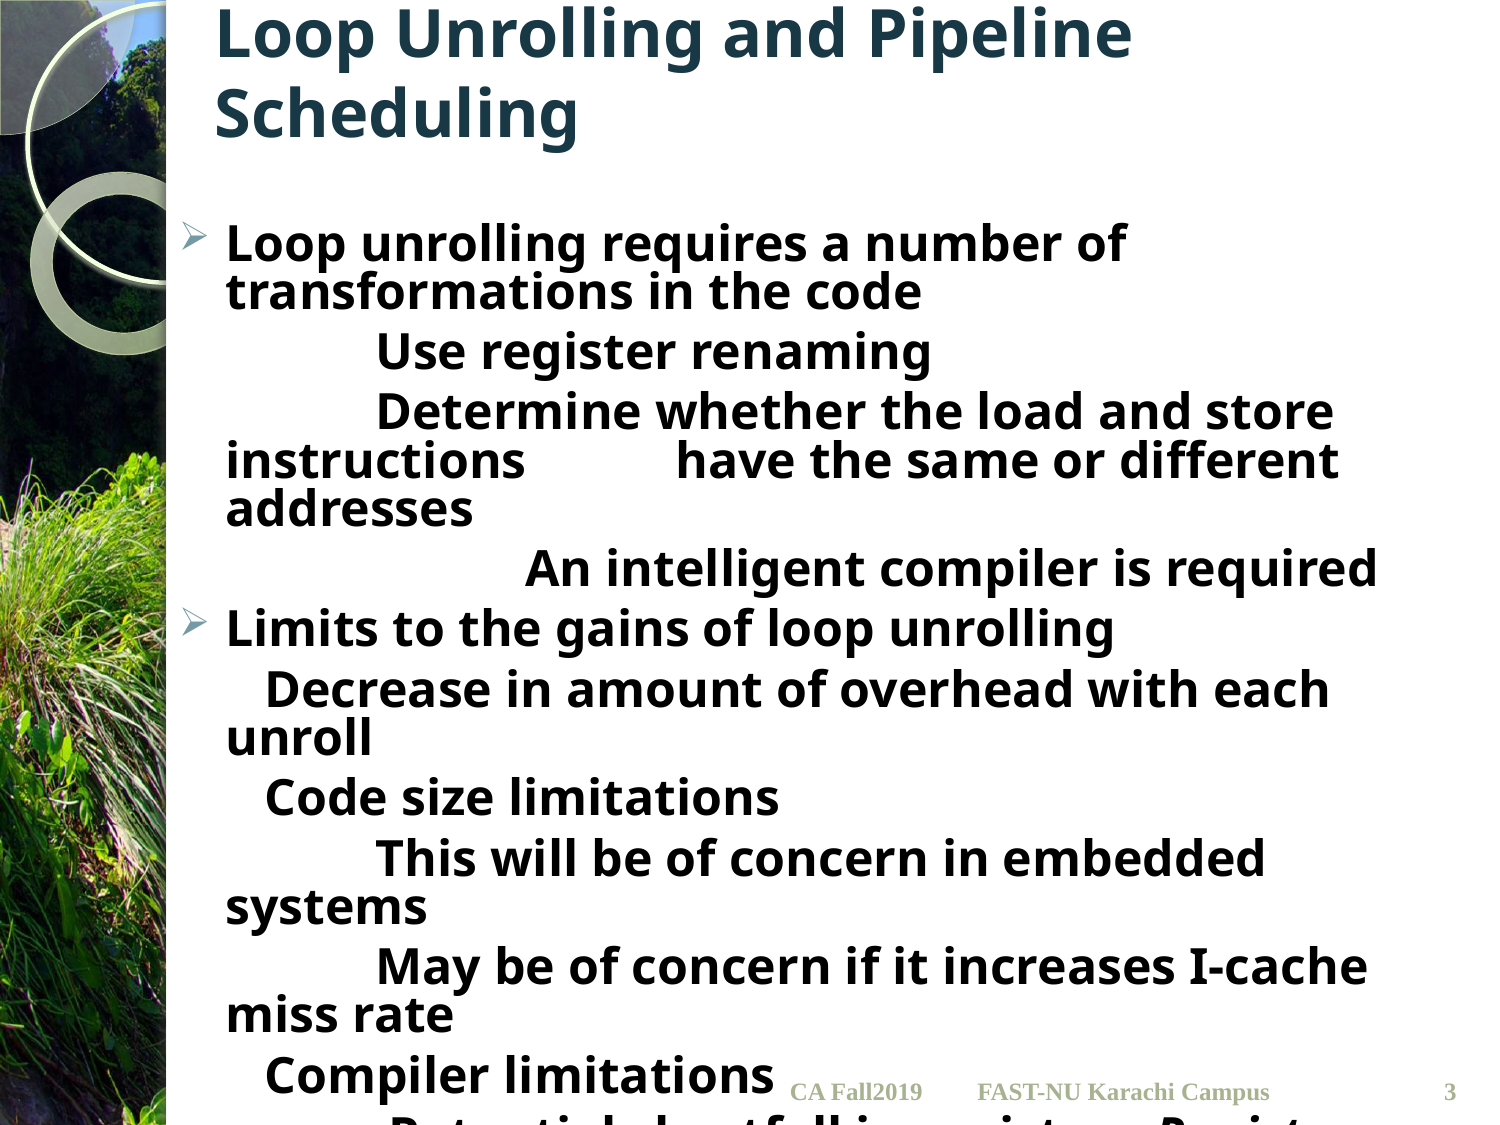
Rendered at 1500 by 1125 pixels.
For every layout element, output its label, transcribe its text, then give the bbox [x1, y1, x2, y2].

picture [136, 0, 166, 4]
list Loop unrolling requires a number of transformations in the code Use register renaming Determine whether the load and store instructions have the same or different addresses An intelligent compiler is required Limits to the gains of loop unrolling Decrease in amount of overhead with each unroll Code size limitations This will be of concern in embedded systems May be of concern if it increases I-cache miss rate Compiler limitations Potential shortfall in registers-Register pressure [150, 215, 1489, 1051]
picture [62, 195, 160, 279]
title Loop Unrolling and Pipeline Scheduling [200, 0, 1475, 143]
picture [53, 241, 150, 332]
slide_number CA Fall2019 [587, 1051, 938, 1113]
slide_number 3 [1413, 1051, 1488, 1113]
picture [0, 134, 166, 1125]
picture [32, 13, 160, 207]
footer FAST-NU Karachi Campus [962, 1051, 1413, 1113]
